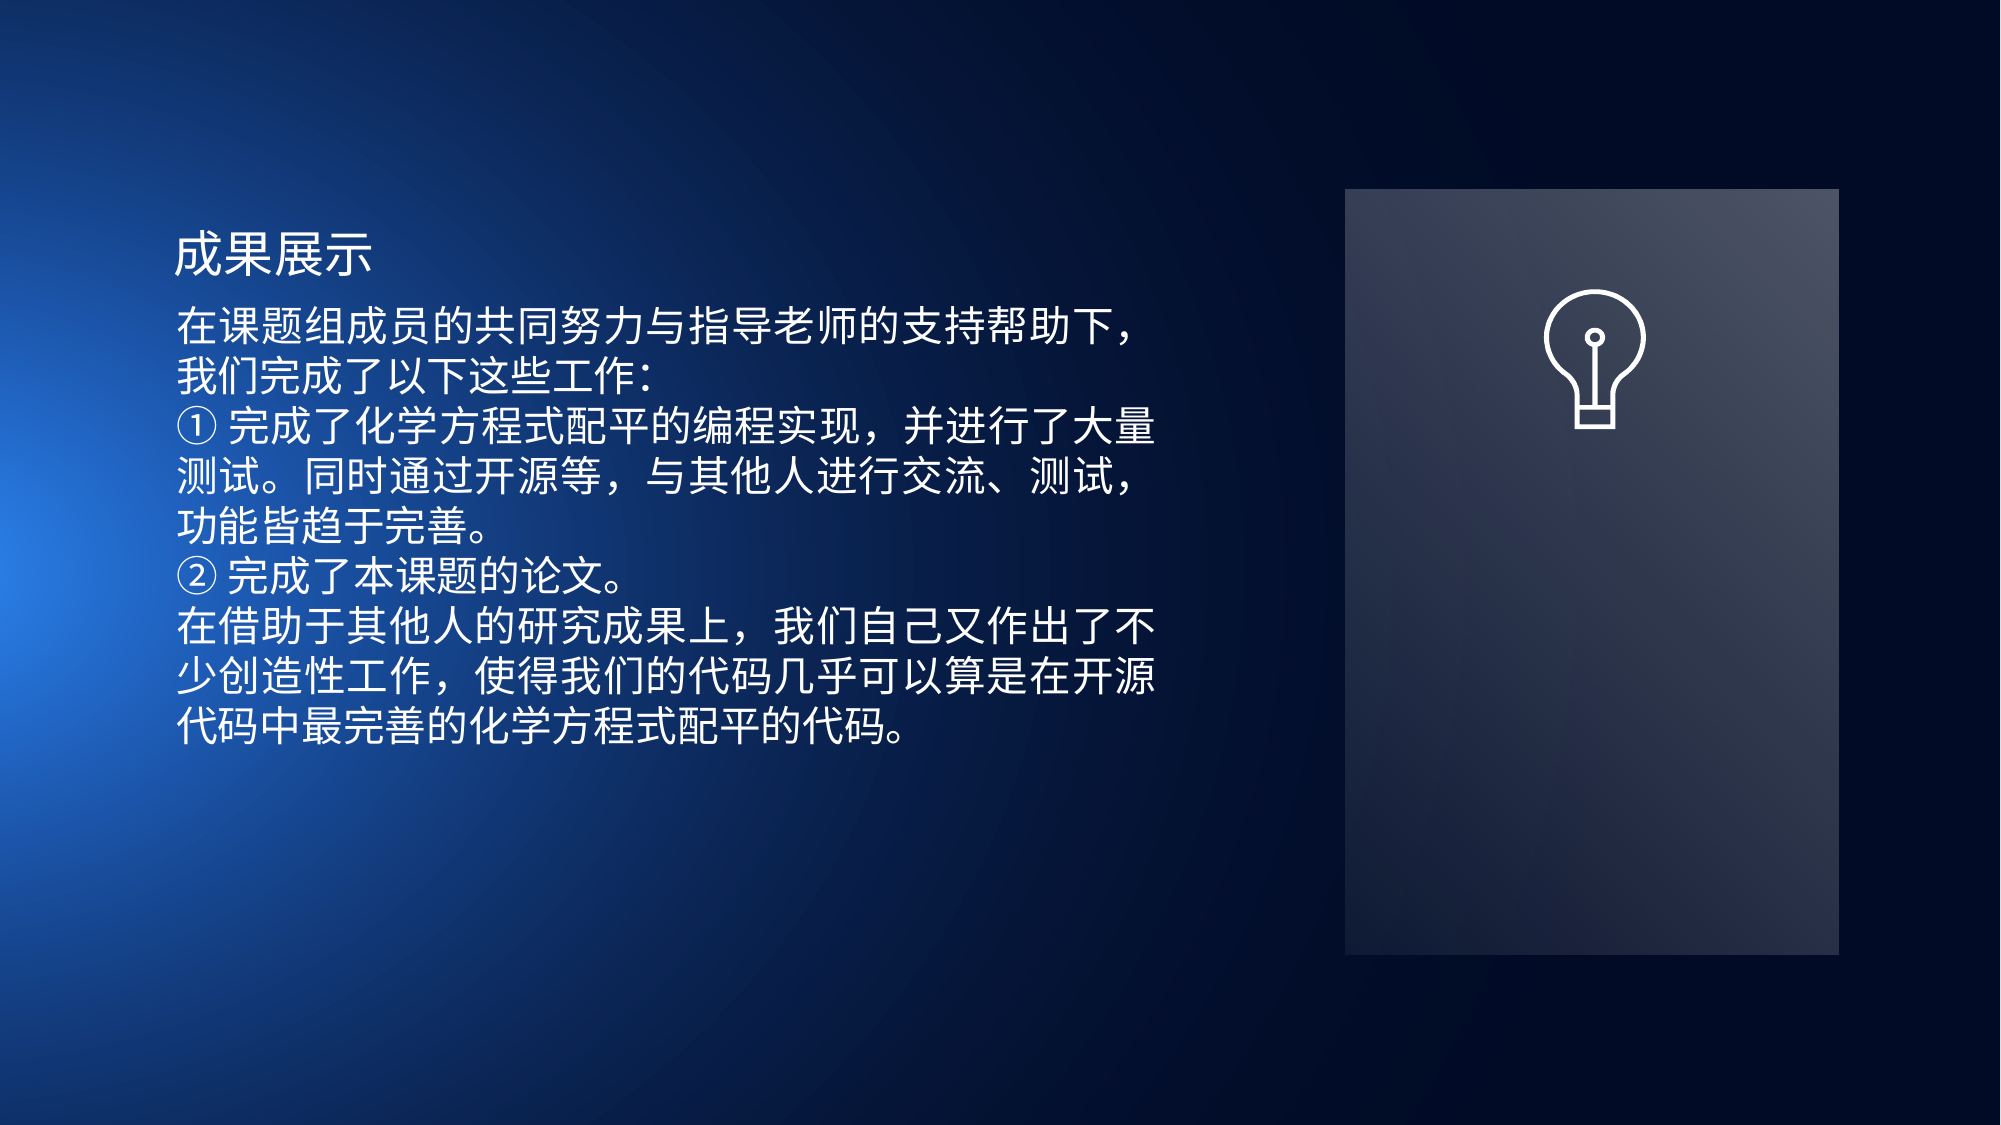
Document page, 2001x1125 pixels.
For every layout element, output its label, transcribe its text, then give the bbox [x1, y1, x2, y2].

text_box 在课题组成员的共同努力与指导老师的支持帮助下，我们完成了以下这些工作： ①完成了化学方程式配平的编程实现，并进行了大量测试。同时通过开源等，与其他人进行交流、测试，功能皆趋于完善。 ②完成了本课题的论文。 在借助于其他人的研究成果上，我们自己又作出了不少创造性工作，使得我们的代码几乎可以算是在开源代码中最完善的化学方程式配平的代码。 [161, 292, 1172, 757]
text_box [1543, 289, 1646, 430]
picture [0, 0, 2001, 1125]
text_box [1345, 189, 1839, 955]
text_box 成果展示 [143, 213, 941, 292]
